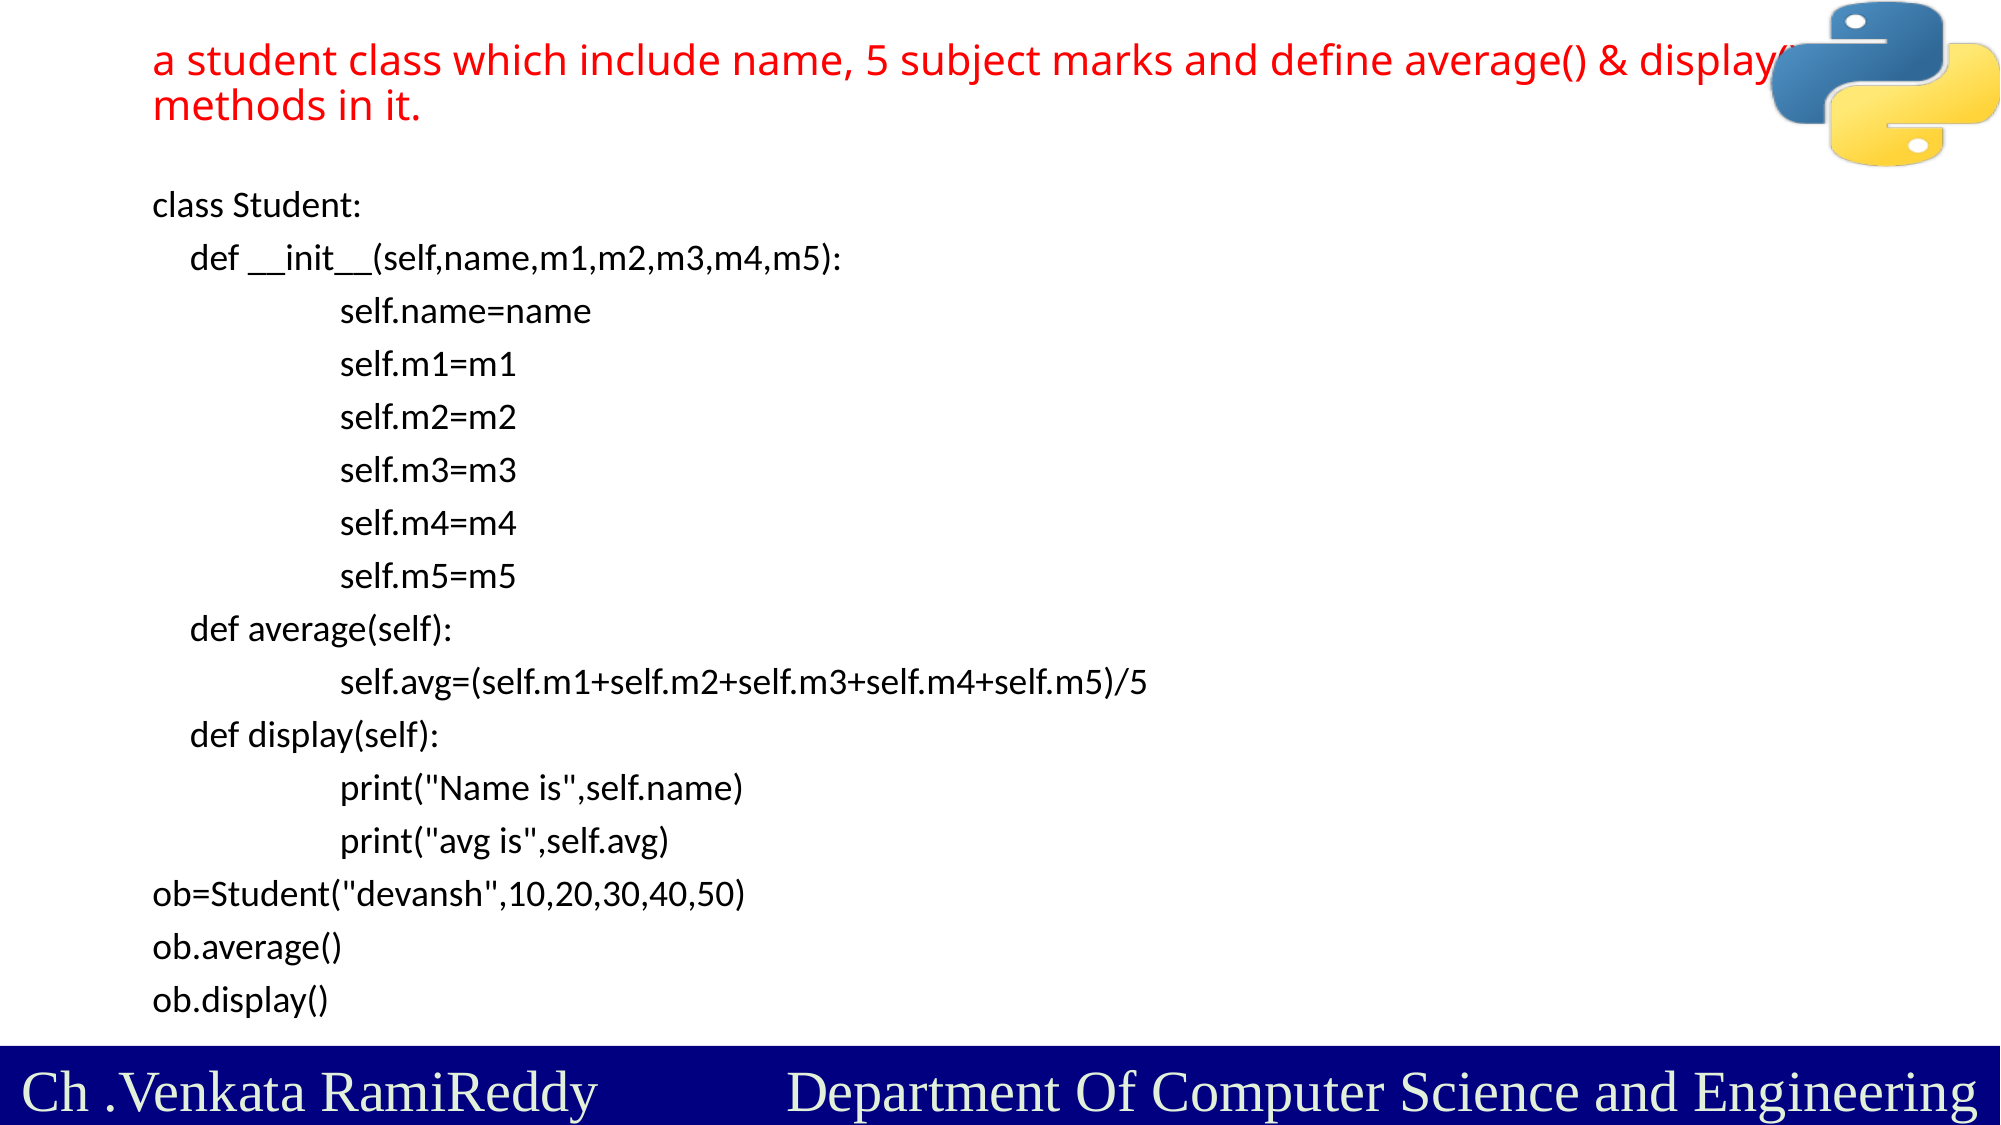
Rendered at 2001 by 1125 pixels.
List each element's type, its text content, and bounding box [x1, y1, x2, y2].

title a student class which include name, 5 subject marks and define average() & display() methods in it. [137, 44, 1719, 125]
picture [1719, 0, 2000, 204]
list class Student: def __init__(self,name,m1,m2,m3,m4,m5): self.name=name self.m1=m1 self.m2=m2 self.m3=m3 self.m4=m4 self.m5=m5 def average(self): self.avg=(self.m1+self.m2+self.m3+self.m4+self.m5)/5 def display(self): print("Name is",self.name) print("avg is",self.avg) ob=Student("devansh",10,20,30,40,50) ob.average() ob.display() [137, 177, 1972, 1014]
text_box Ch .Venkata RamiReddy Department Of Computer Science and Engineering [0, 1045, 2000, 1125]
